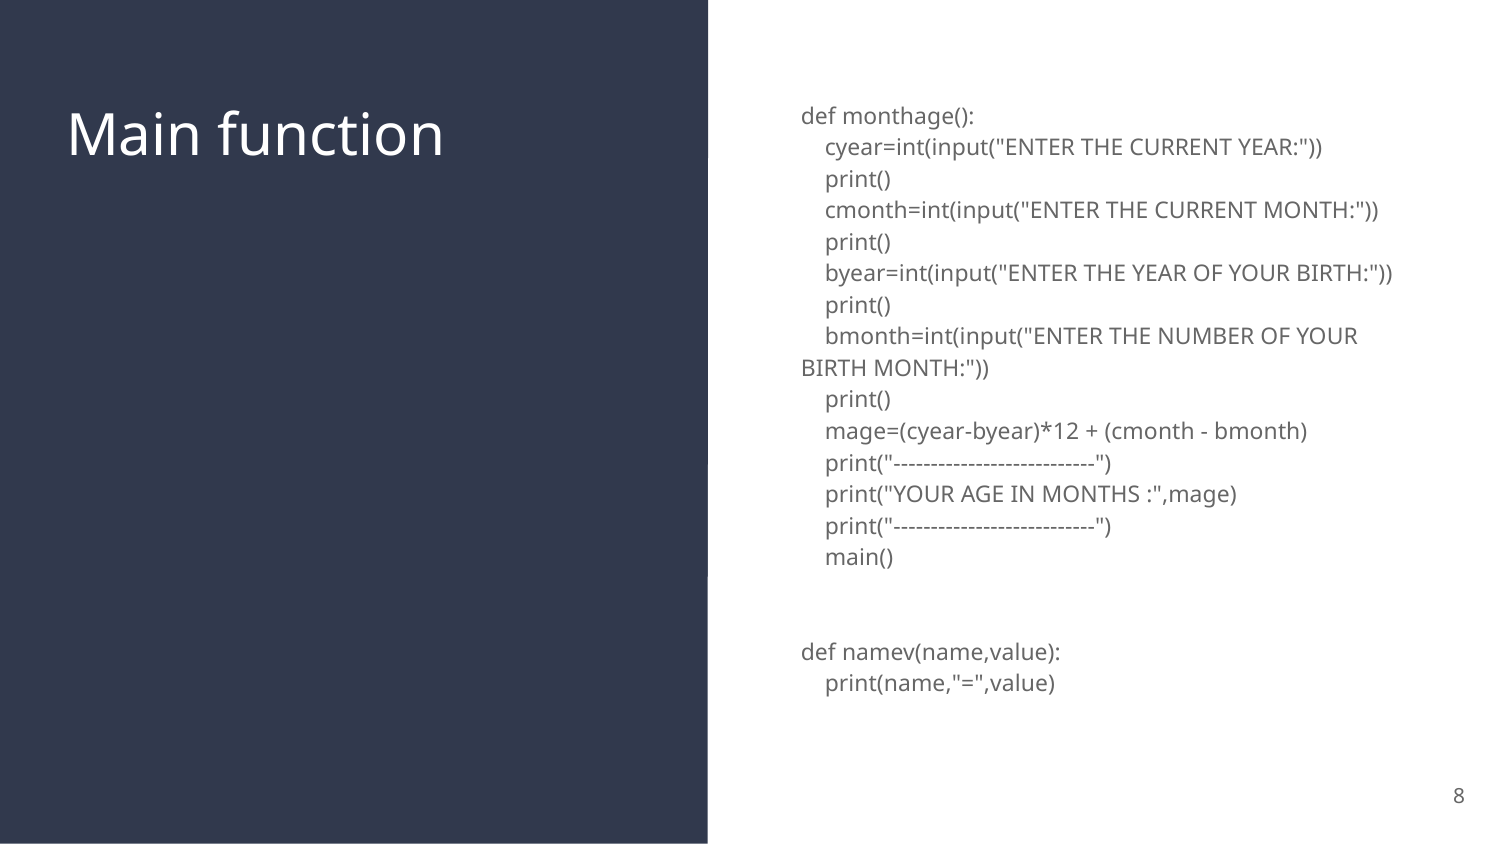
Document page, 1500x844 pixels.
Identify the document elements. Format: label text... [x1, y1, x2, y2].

slide_number 8 [1389, 764, 1480, 830]
list def monthage(): cyear=int(input("ENTER THE CURRENT YEAR:")) print() cmonth=int(input("ENTER THE CURRENT MONTH:")) print() byear=int(input("ENTER THE YEAR OF YOUR BIRTH:")) print() bmonth=int(input("ENTER THE NUMBER OF YOUR BIRTH MONTH:")) print() mage=(cyear-byear)*12 + (cmonth - bmonth) print("---------------------------") print("YOUR AGE IN MONTHS :",mage) print("---------------------------") main() def namev(name,value): print(name,"=",value) [761, 82, 1446, 810]
title Main function [51, 82, 660, 187]
